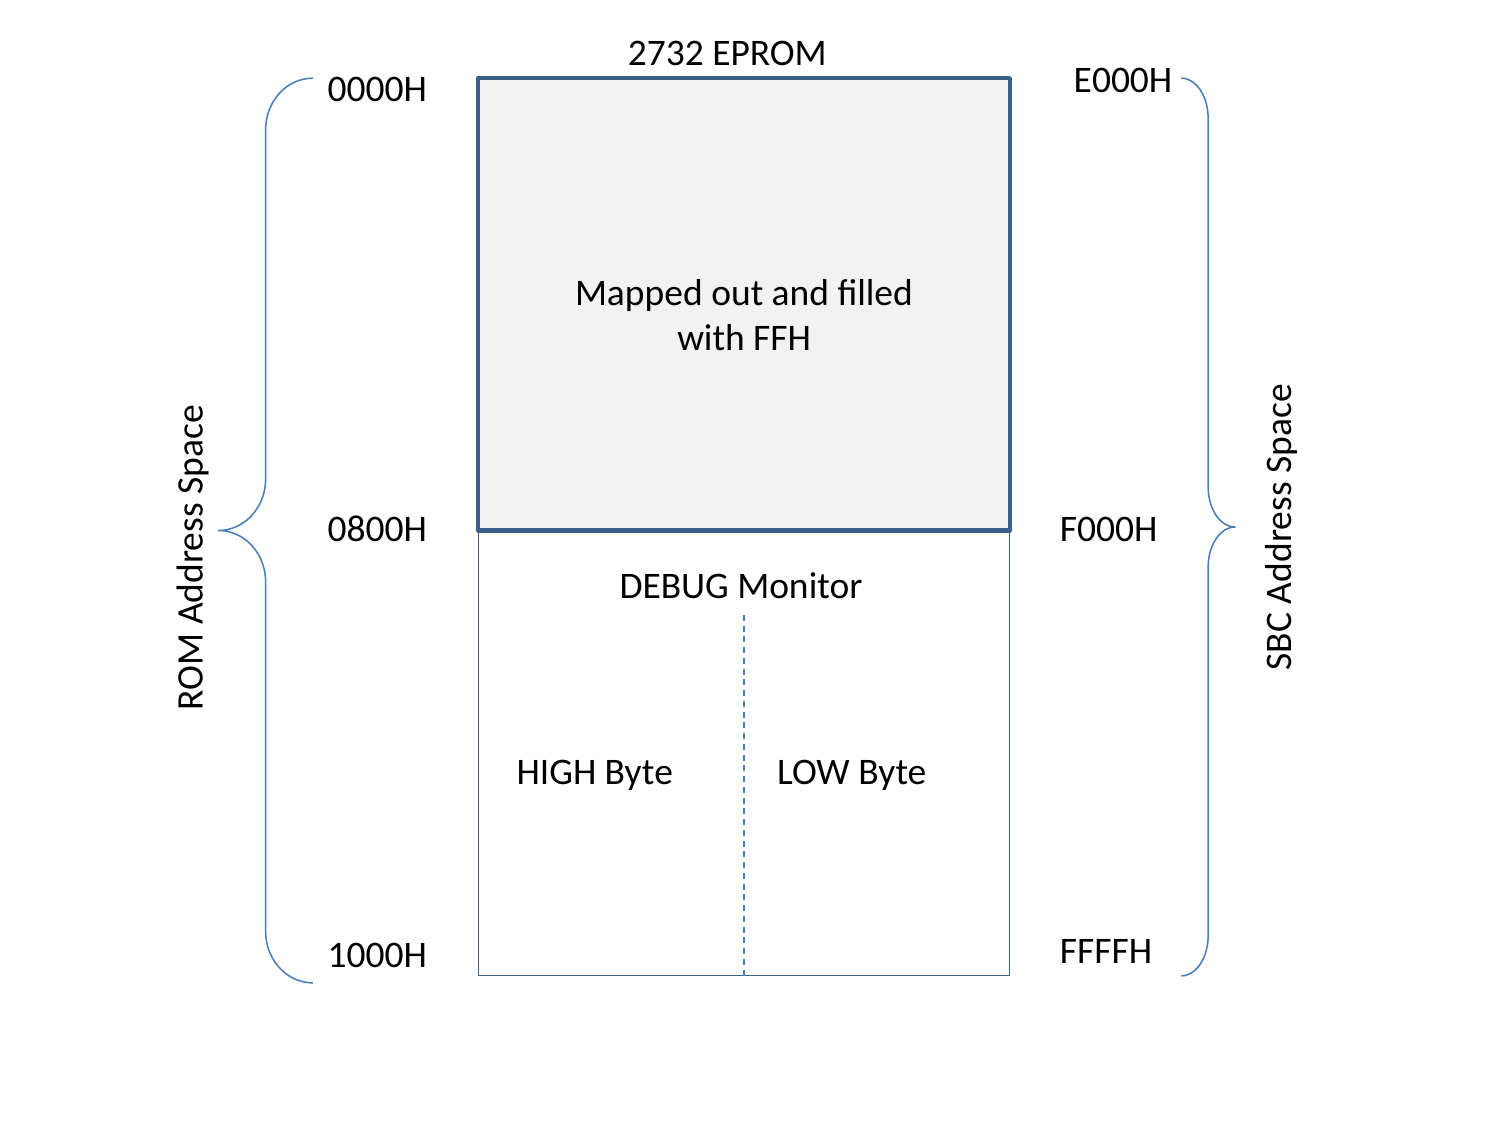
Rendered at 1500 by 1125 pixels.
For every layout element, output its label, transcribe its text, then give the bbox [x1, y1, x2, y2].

text_box DEBUG Monitor [604, 554, 901, 614]
text_box 0000H [312, 56, 455, 117]
text_box 2732 EPROM [613, 20, 916, 81]
text_box FFFFH [1045, 918, 1187, 979]
text_box F000H [1045, 496, 1187, 557]
text_box ROM Address Space [157, 389, 218, 725]
text_box [476, 533, 1012, 978]
text_box SBC Address Space [1246, 369, 1306, 686]
text_box E000H [1059, 47, 1201, 108]
text_box HIGH Byte [501, 739, 727, 800]
text_box 1000H [313, 922, 455, 982]
text_box 0800H [313, 496, 455, 557]
text_box LOW Byte [762, 739, 987, 800]
text_box Mapped out and filled with FFH [525, 260, 963, 365]
text_box [218, 77, 313, 984]
text_box [476, 76, 1012, 533]
text_box [1181, 89, 1236, 976]
